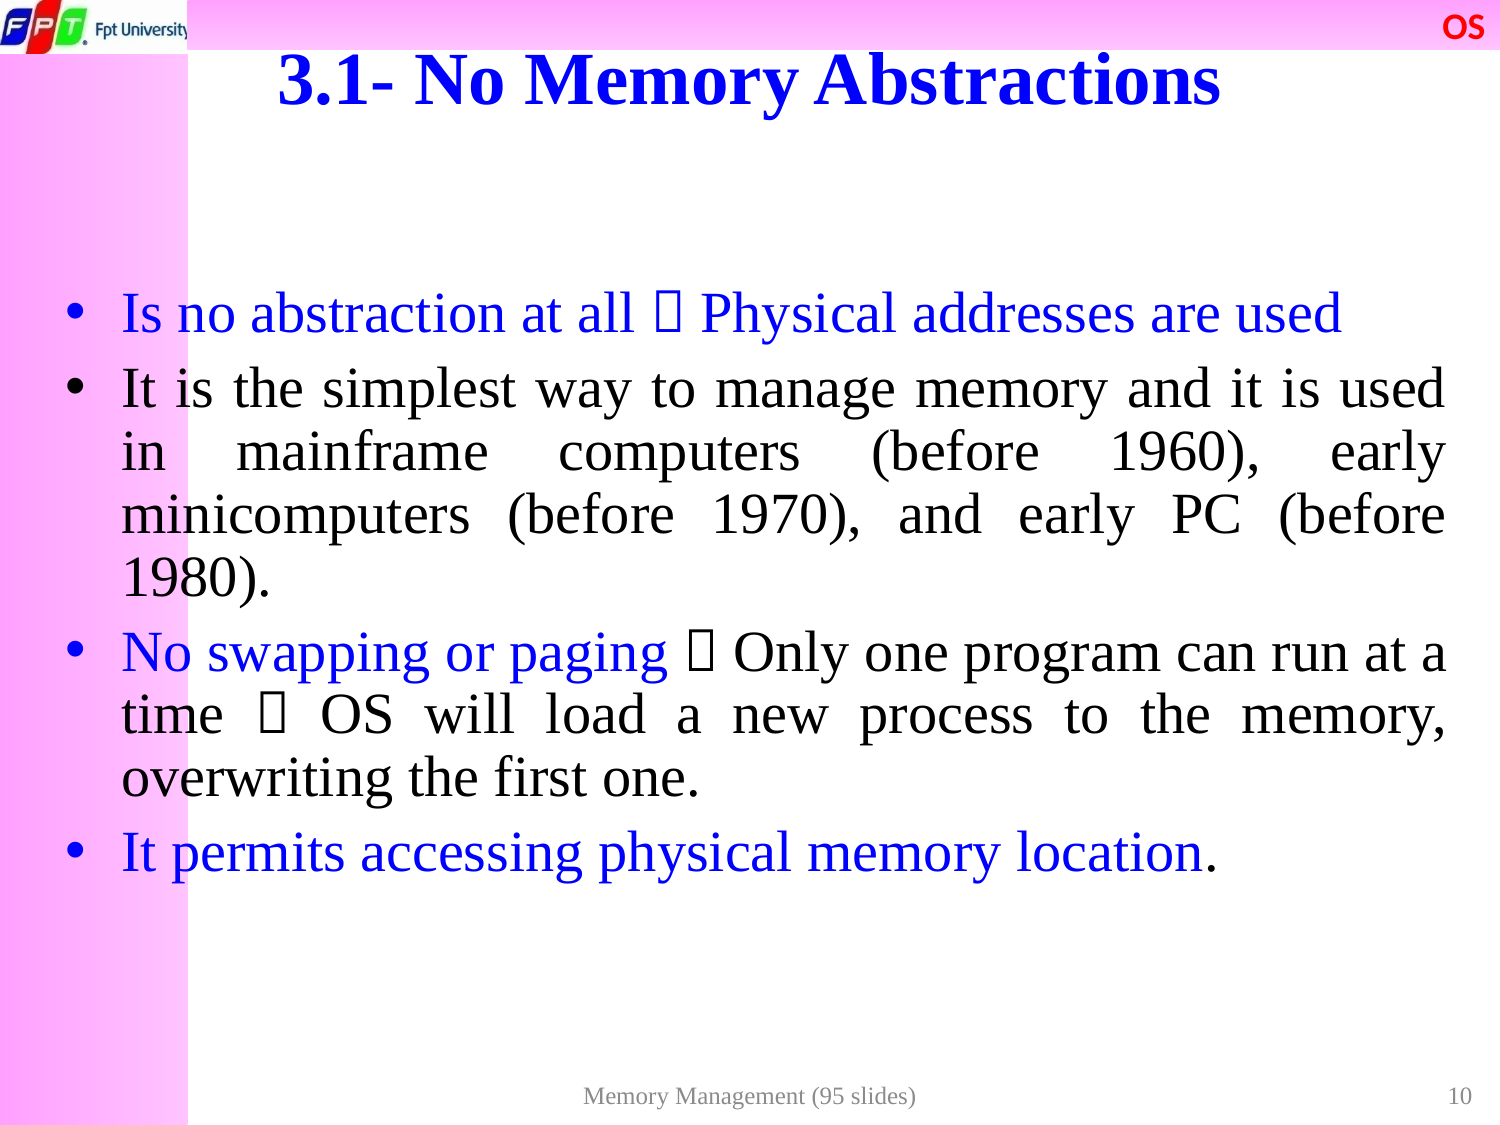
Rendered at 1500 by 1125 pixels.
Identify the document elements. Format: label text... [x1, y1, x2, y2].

list Is no abstraction at all  Physical addresses are used It is the simplest way to manage memory and it is used in mainframe computers (before 1960), early minicomputers (before 1970), and early PC (before 1980). No swapping or paging  Only one program can run at a time  OS will load a new process to the memory, overwriting the first one. It permits accessing physical memory location. [50, 275, 1463, 950]
slide_number 10 [1137, 1074, 1488, 1116]
footer Memory Management (95 slides) [512, 1074, 988, 1116]
picture [0, 0, 75, 54]
title 3.1- No Memory Abstractions [75, 0, 1425, 150]
